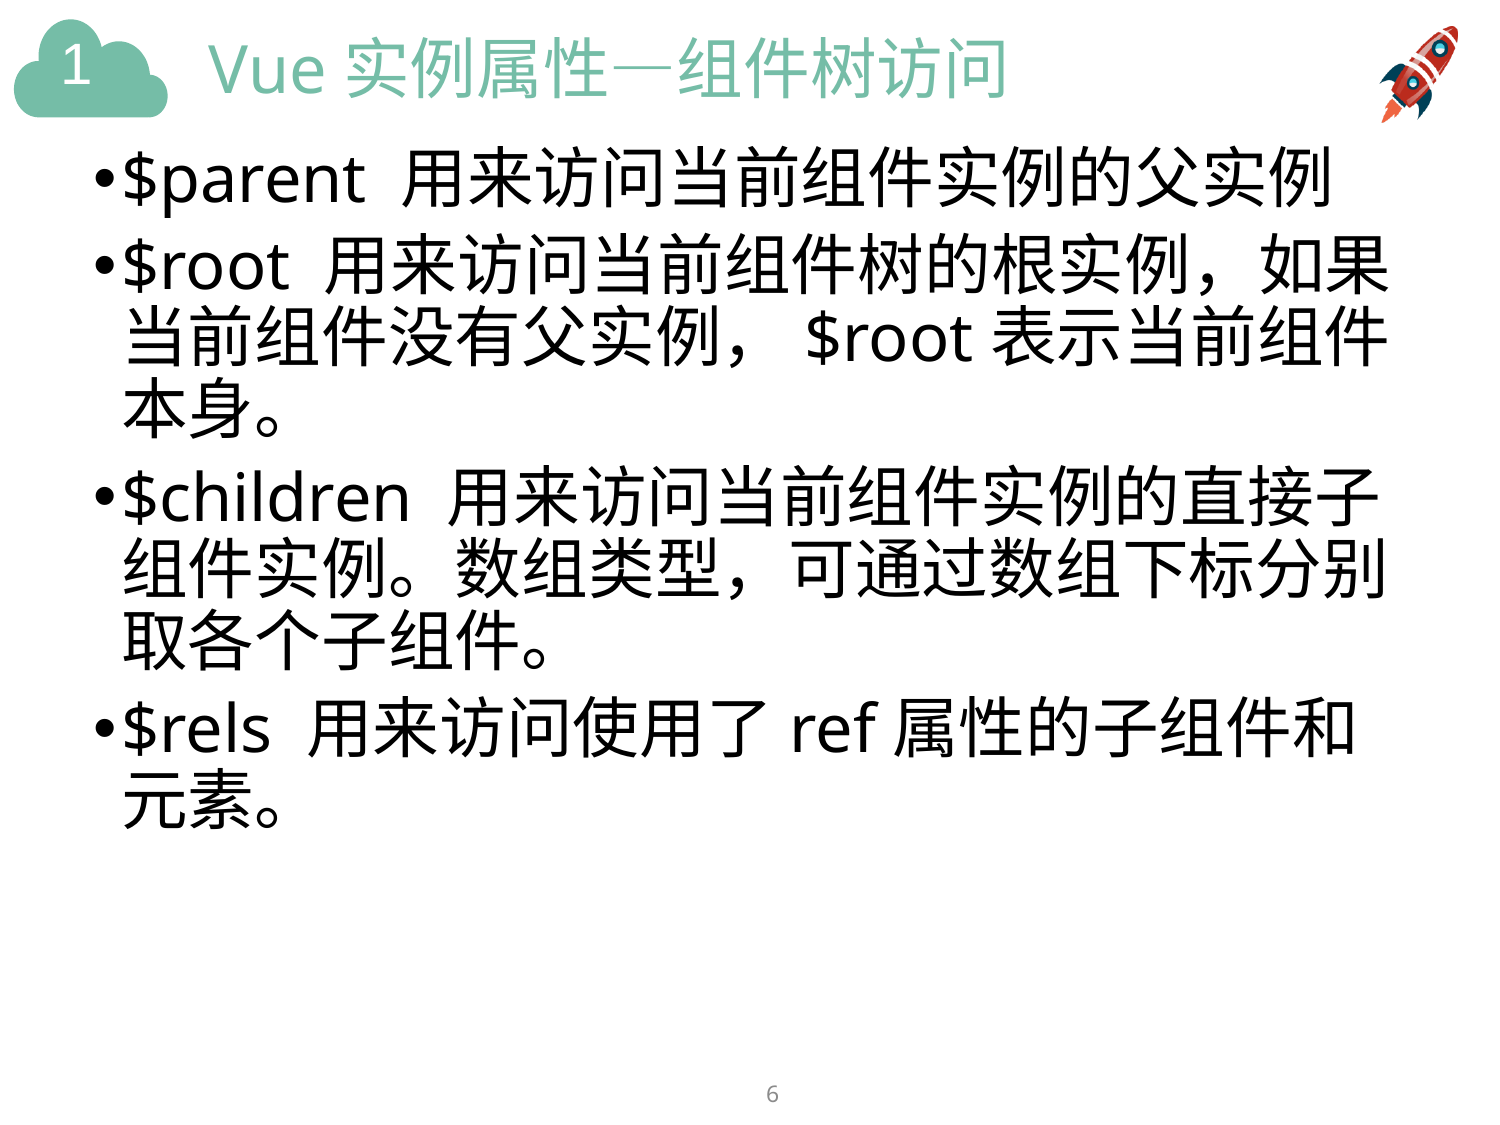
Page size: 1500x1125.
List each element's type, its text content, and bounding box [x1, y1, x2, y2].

picture [1379, 26, 1458, 123]
title Vue实例属性—组件树访问 [193, 17, 1355, 127]
list $parent 用来访问当前组件实例的父实例 $root 用来访问当前组件树的根实例，如果当前组件没有父实例，$root表示当前组件本身。 $children 用来访问当前组件实例的直接子组件实例。数组类型，可通过数组下标分别取各个子组件。 $rels 用来访问使用了ref属性的子组件和元素。 [78, 137, 1416, 1066]
slide_number 6 [712, 1064, 833, 1125]
